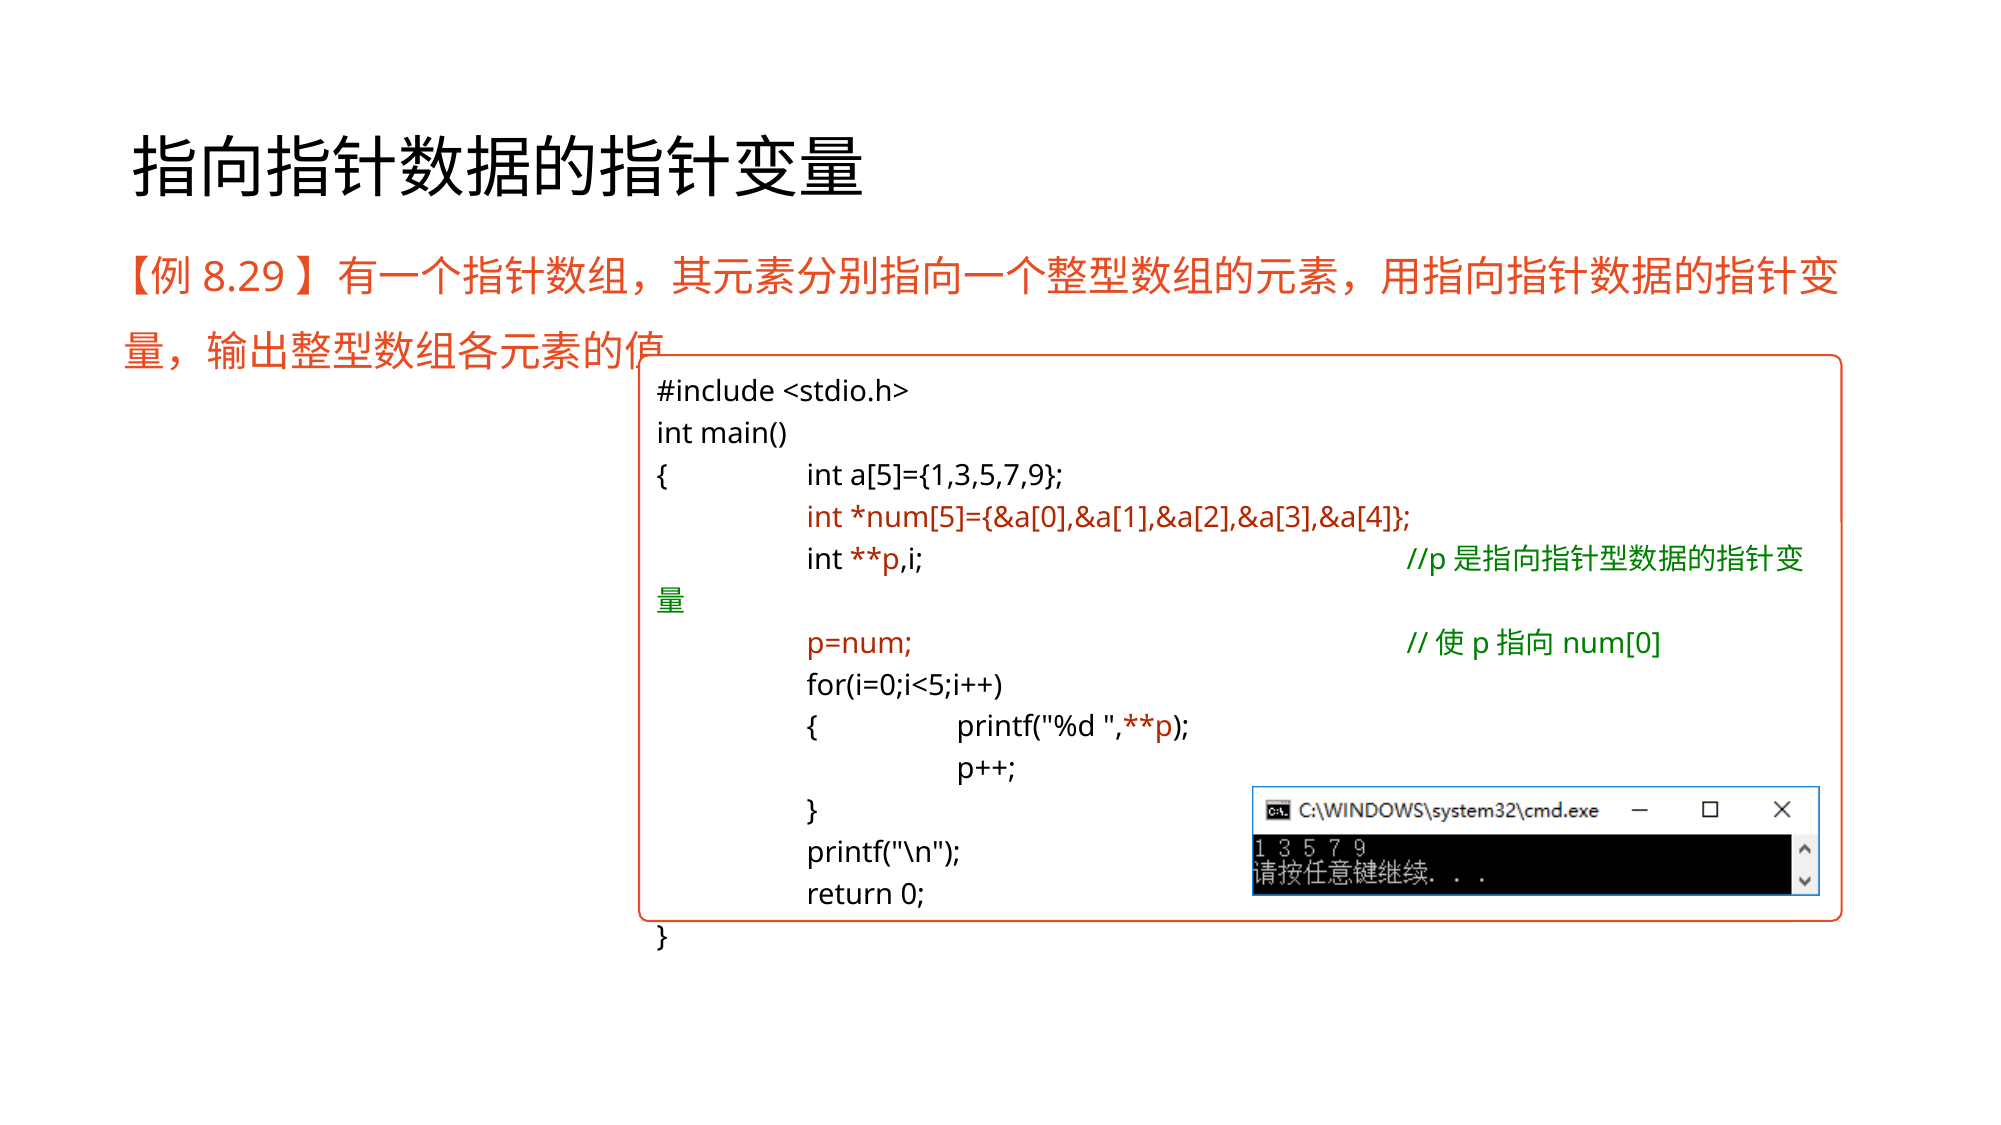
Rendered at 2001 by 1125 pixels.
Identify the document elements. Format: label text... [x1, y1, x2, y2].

picture [1252, 786, 1820, 897]
title 指向指针数据的指针变量 [116, 91, 1842, 217]
list 【例8.29】有一个指针数组，其元素分别指向一个整型数组的元素，用指向指针数据的指针变量，输出整型数组各元素的值。 [93, 217, 1925, 309]
text_box #include <stdio.h> int main() { int a[5]={1,3,5,7,9}; int *num[5]={&a[0],&a[1],&a[2],&a[3],&a[4]}; int **p,i; //p是指向指针型数据的指针变量 p=num; //使p指向num[0] for(i=0;i<5;i++) { printf("%d ",**p); p++; } printf("\n"); return 0; } [637, 354, 1843, 923]
